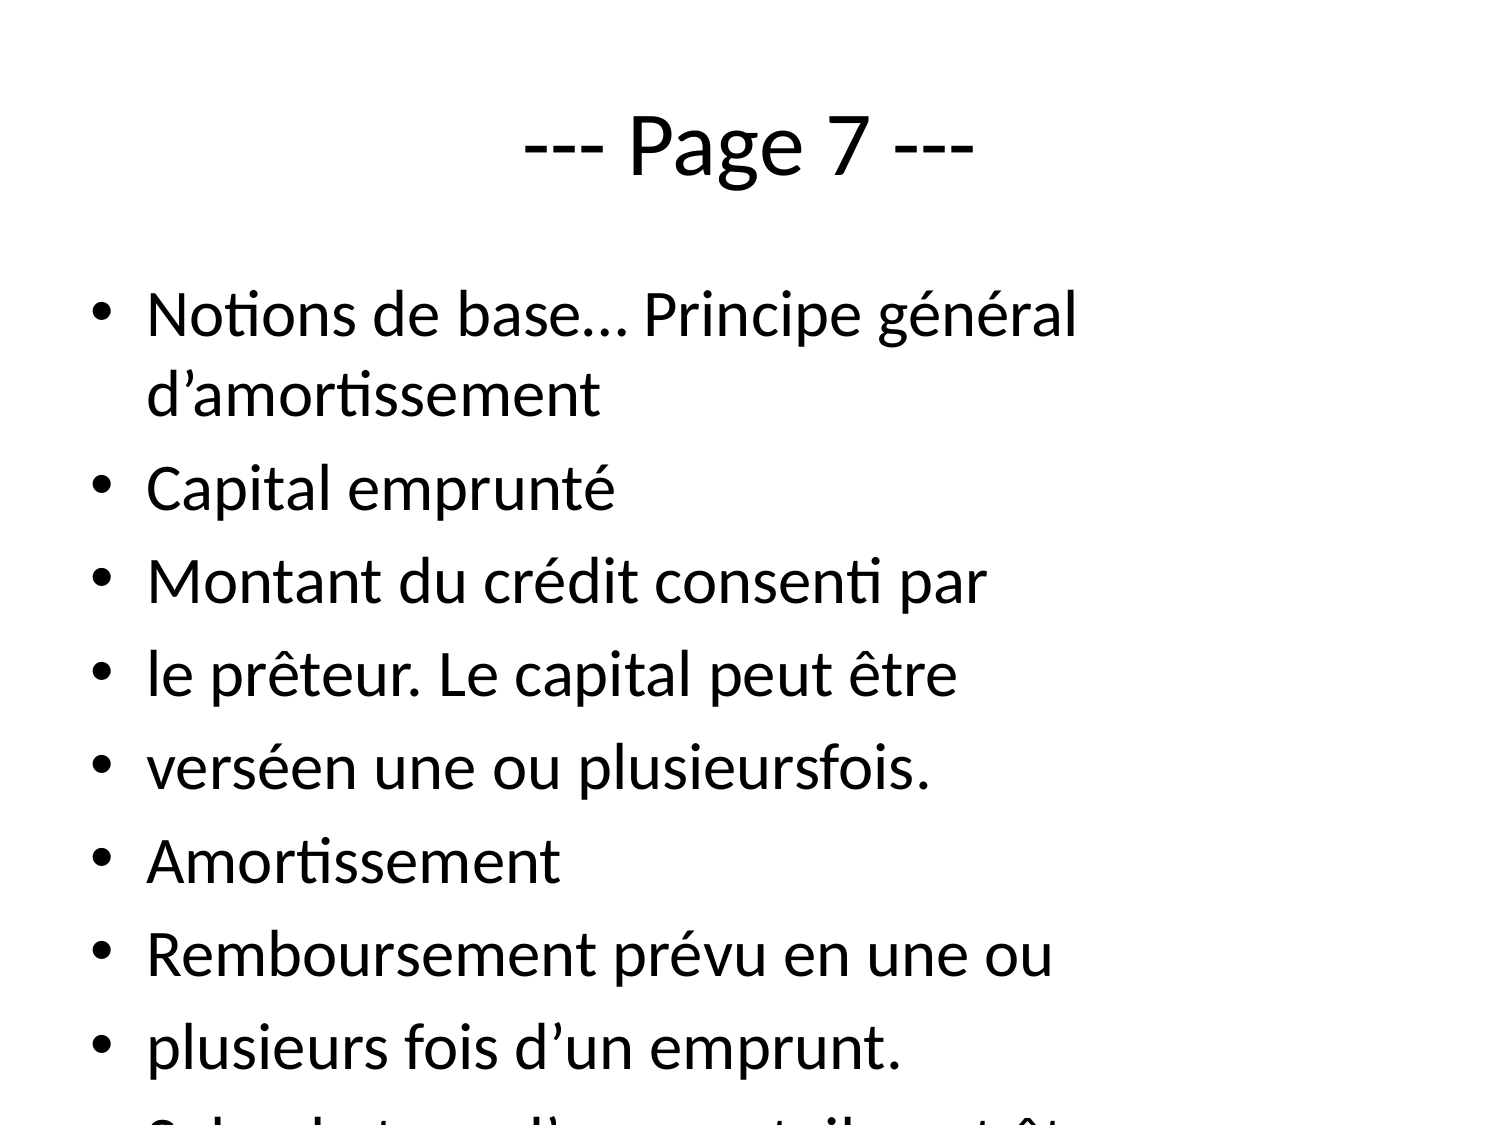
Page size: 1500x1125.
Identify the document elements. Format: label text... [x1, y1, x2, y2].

list Notions de base… Principe général d’amortissement Capital emprunté Montant du crédit consenti par le prêteur. Le capital peut être verséen une ou plusieursfois. Amortissement Remboursement prévu en une ou plusieurs fois d’un emprunt. Selon le type d’emprunt, il peut être étalé dans le temps ou effectué en une Capital restant dû seule fois en fin de contrat. Montant du capital restant à rembourser par l’emprunteur à une date donnée. Il sert debase au calcul des intérêts de l’échéance àvenir. [75, 262, 1425, 1005]
title --- Page 7 --- [75, 45, 1425, 233]
